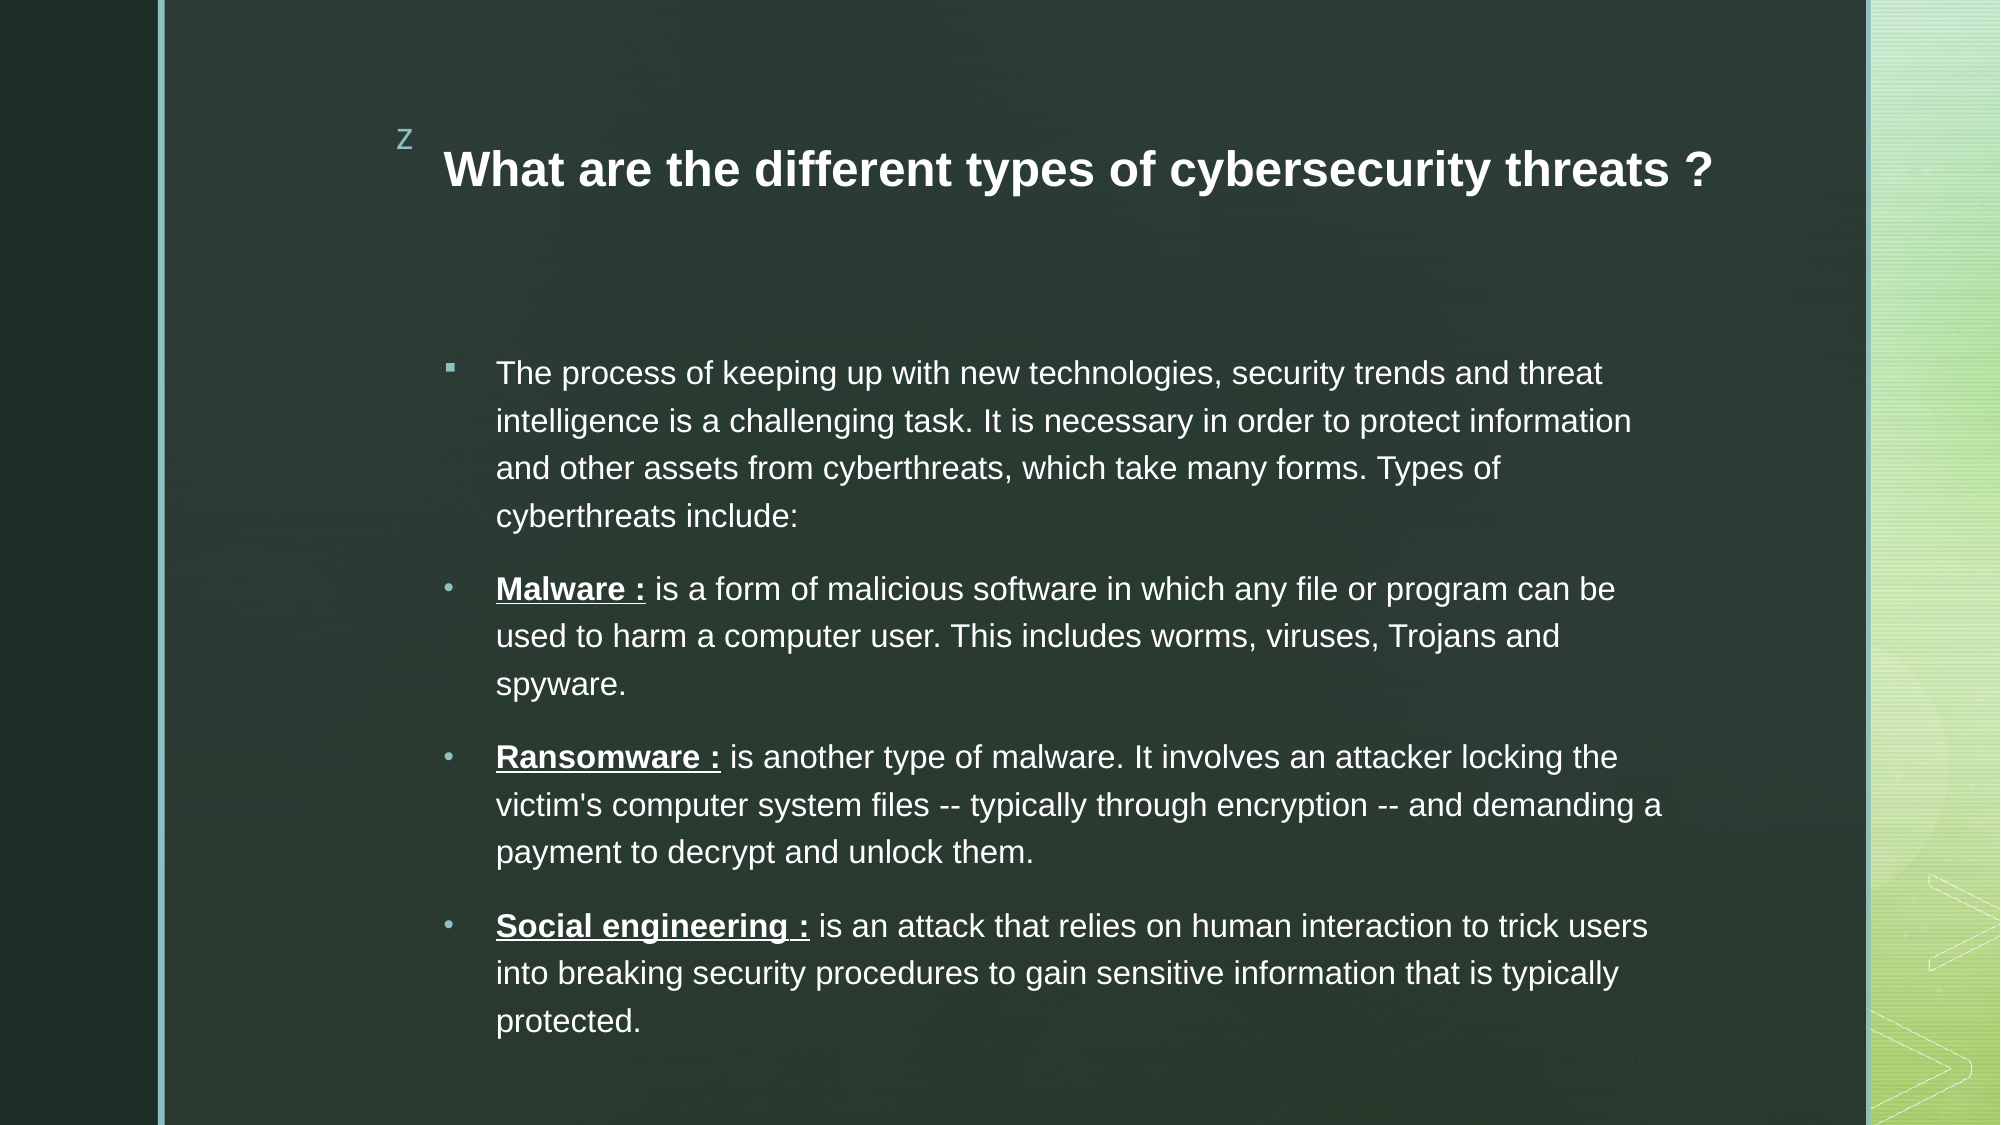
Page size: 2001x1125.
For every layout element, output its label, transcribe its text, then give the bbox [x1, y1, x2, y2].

picture [1871, 0, 2001, 1125]
list The process of keeping up with new technologies, security trends and threat intelligence is a challenging task. It is necessary in order to protect information and other assets from cyberthreats, which take many forms. Types of cyberthreats include: Malware : is a form of malicious software in which any file or program can be used to harm a computer user. This includes worms, viruses, Trojans and spyware. Ransomware : is another type of malware. It involves an attacker locking the victim's computer system files -- typically through encryption -- and demanding a payment to decrypt and unlock them. Social engineering : is an attack that relies on human interaction to trick users into breaking security procedures to gain sensitive information that is typically protected. [428, 336, 1708, 1054]
title What are the different types of cybersecurity threats ? [428, 136, 1734, 314]
